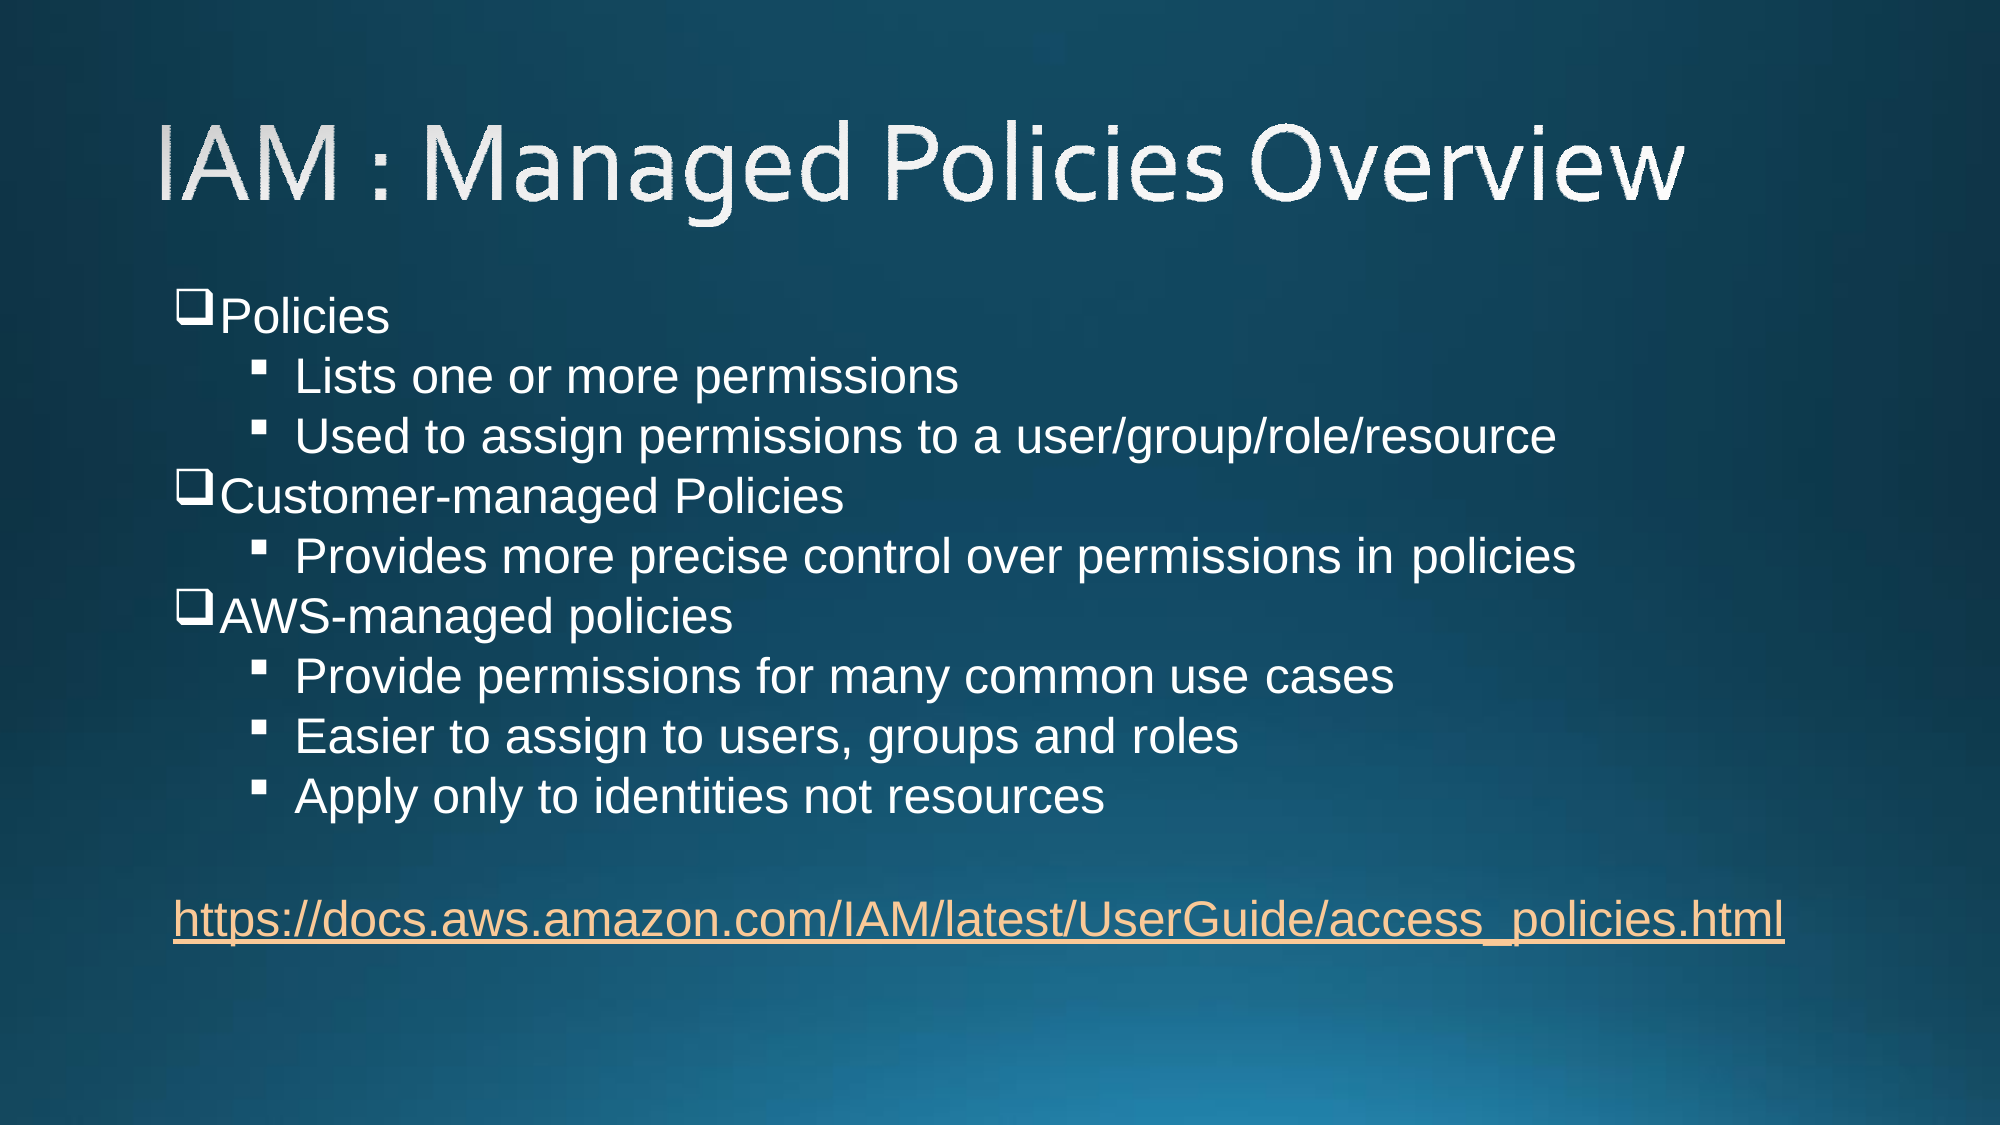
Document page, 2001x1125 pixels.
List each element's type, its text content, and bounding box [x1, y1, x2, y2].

text_box [161, 120, 1685, 227]
text_box Policies Lists one or more permissions Used to assign permissions to a user/group/role/resource Customer-managed Policies Provides more precise control over permissions in policies AWS-managed policies Provide permissions for many common use cases Easier to assign to users, groups and roles Apply only to identities not resources https://docs.aws.amazon.com/IAM/latest/UserGuide/access_policies.html [170, 281, 1795, 947]
picture [0, 0, 2000, 1125]
